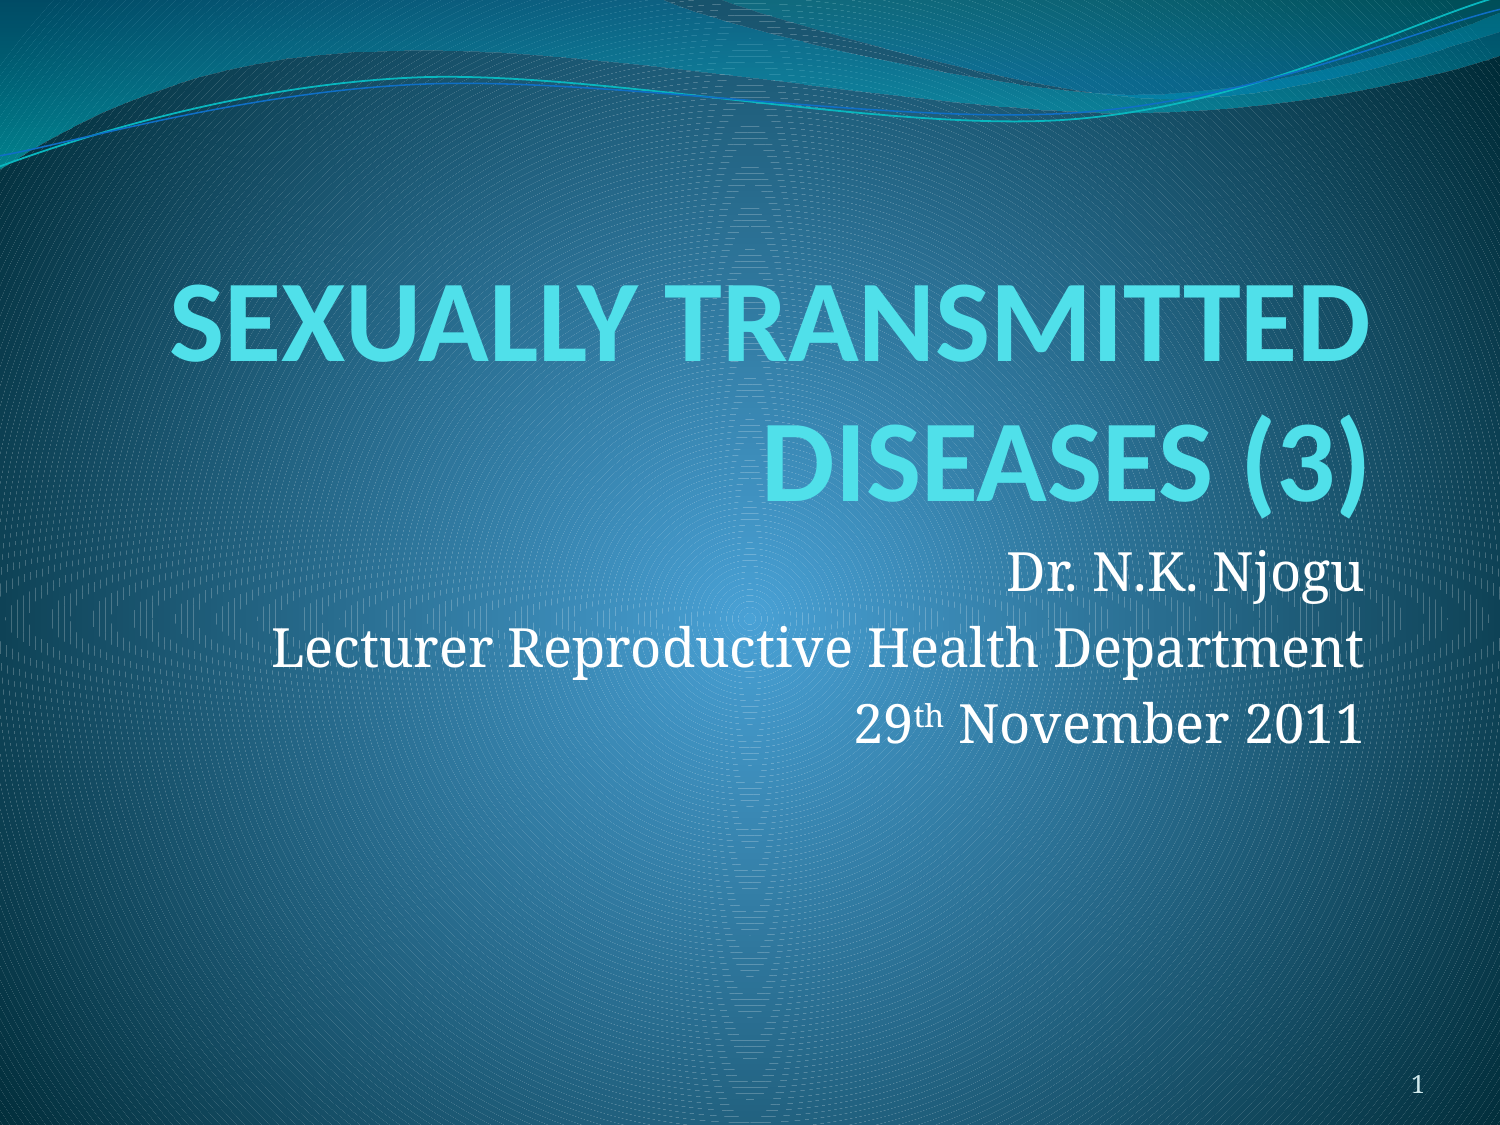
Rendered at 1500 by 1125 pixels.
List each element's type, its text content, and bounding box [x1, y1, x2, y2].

title SEXUALLY TRANSMITTED DISEASES (3) [87, 224, 1376, 525]
slide_number 1 [1299, 1042, 1425, 1103]
subtitle Dr. N.K. Njogu Lecturer Reproductive Health Department 29th November 2011 [87, 529, 1376, 818]
